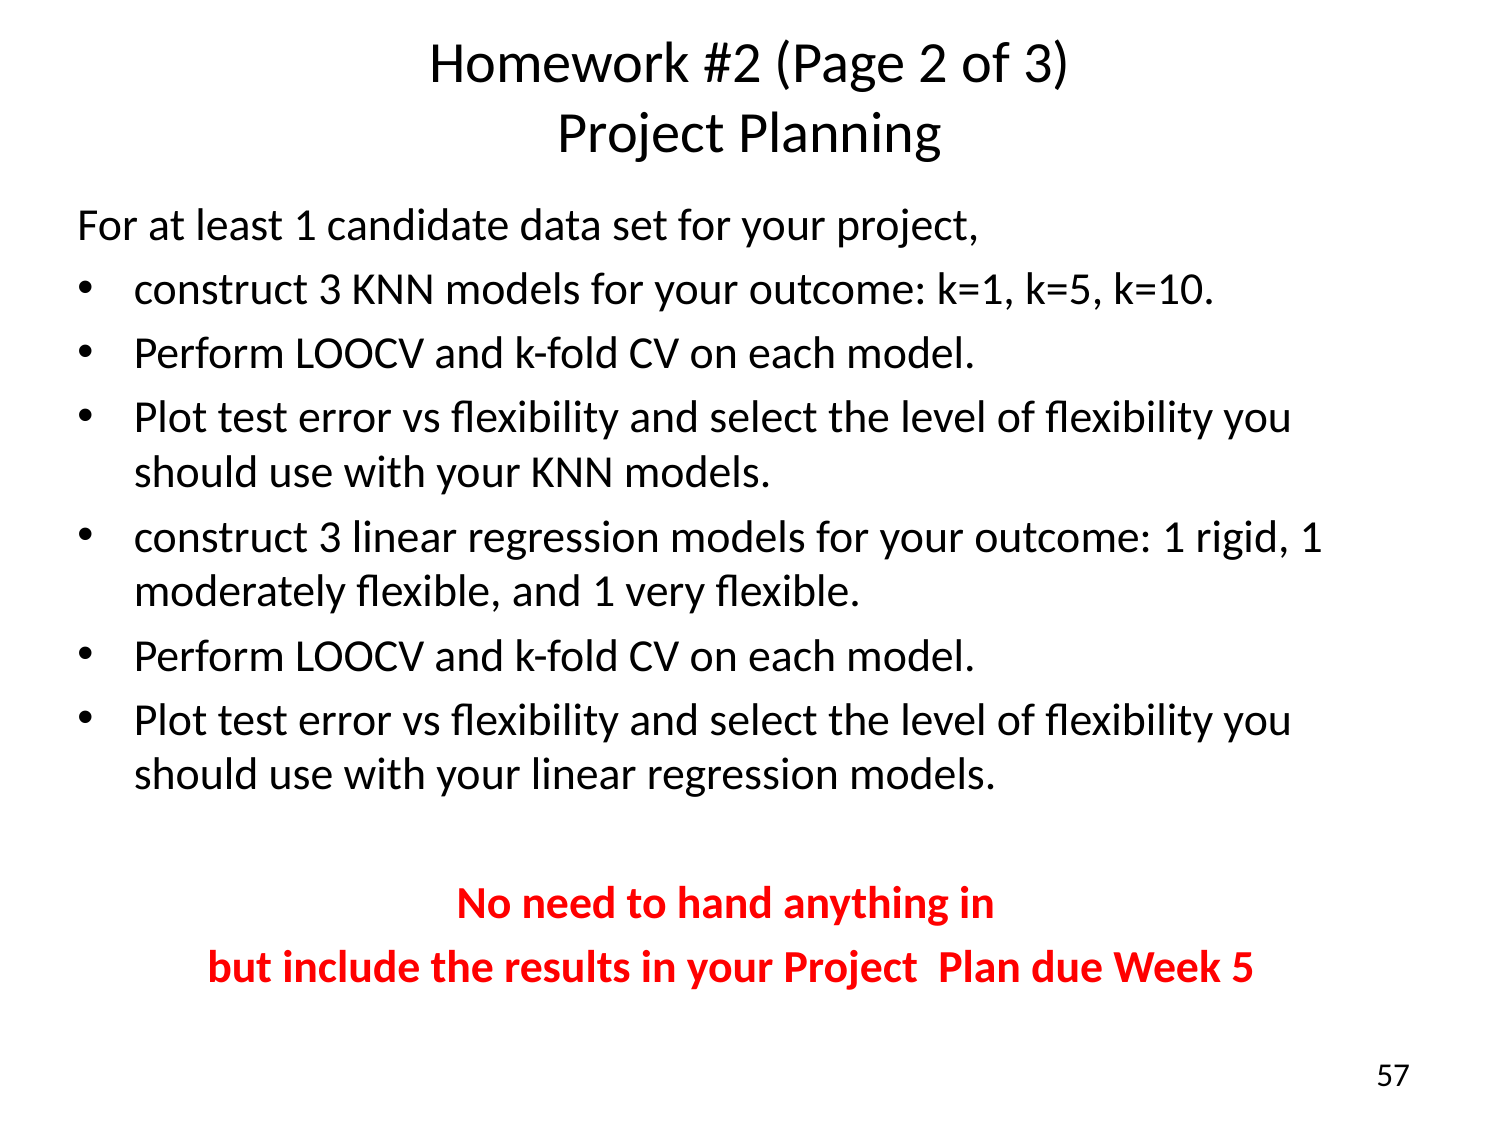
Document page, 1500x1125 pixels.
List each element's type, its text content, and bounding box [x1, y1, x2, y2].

list For at least 1 candidate data set for your project, construct 3 KNN models for your outcome: k=1, k=5, k=10. Perform LOOCV and k-fold CV on each model. Plot test error vs flexibility and select the level of flexibility you should use with your KNN models. construct 3 linear regression models for your outcome: 1 rigid, 1 moderately flexible, and 1 very flexible. Perform LOOCV and k-fold CV on each model. Plot test error vs flexibility and select the level of flexibility you should use with your linear regression models. No need to hand anything in but include the results in your Project Plan due Week 5 [62, 187, 1400, 1063]
slide_number 57 [1074, 1042, 1425, 1103]
title Homework #2 (Page 2 of 3) Project Planning [75, 0, 1425, 188]
